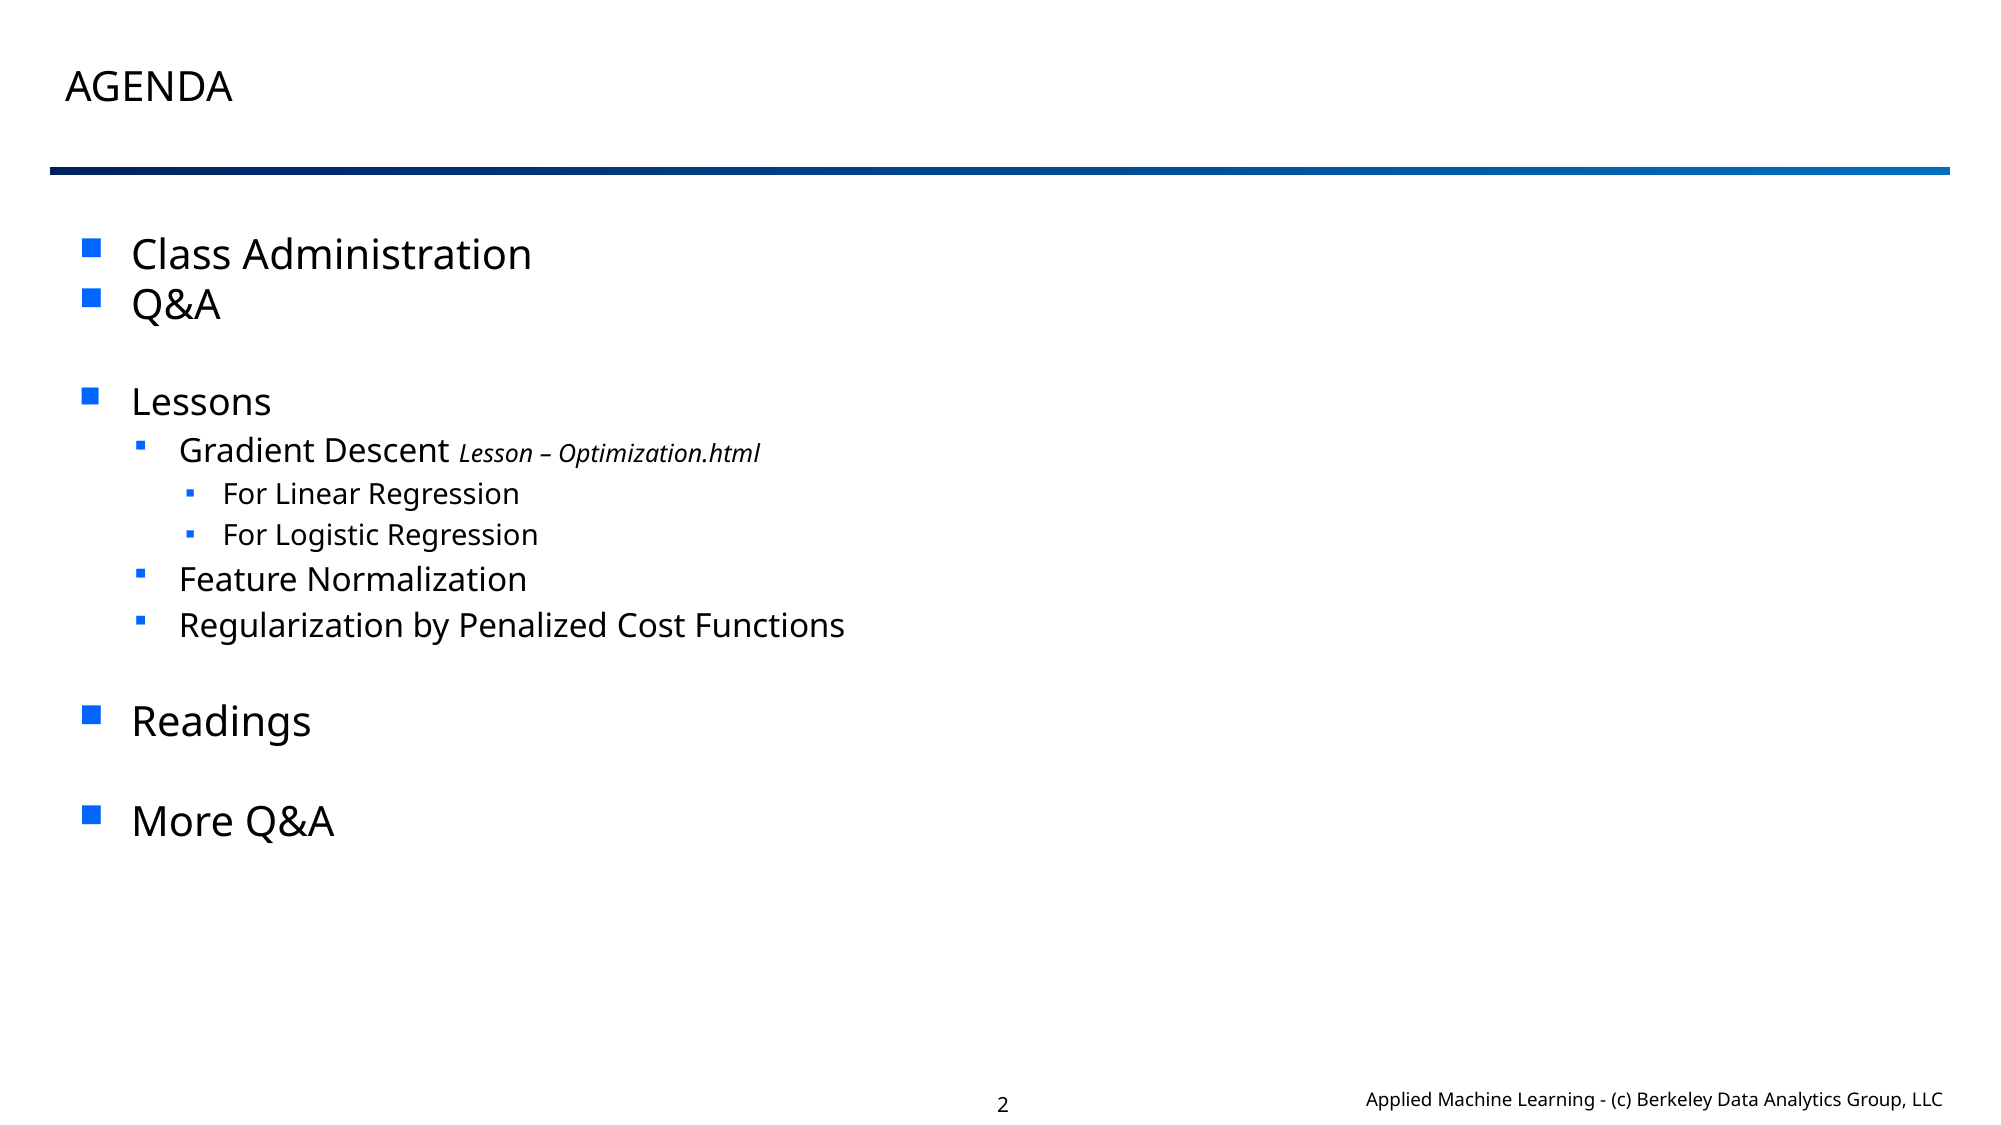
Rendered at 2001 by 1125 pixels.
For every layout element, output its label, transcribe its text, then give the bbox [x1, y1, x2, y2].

slide_number 2 [922, 1080, 1084, 1125]
list Class Administration Q&A Lessons Gradient Descent Lesson – Optimization.html For Linear Regression For Logistic Regression Feature Normalization Regularization by Penalized Cost Functions Readings More Q&A [50, 212, 1950, 1050]
title Agenda [50, 12, 1950, 158]
footer Applied Machine Learning - (c) Berkeley Data Analytics Group, LLC [1100, 1080, 1950, 1125]
